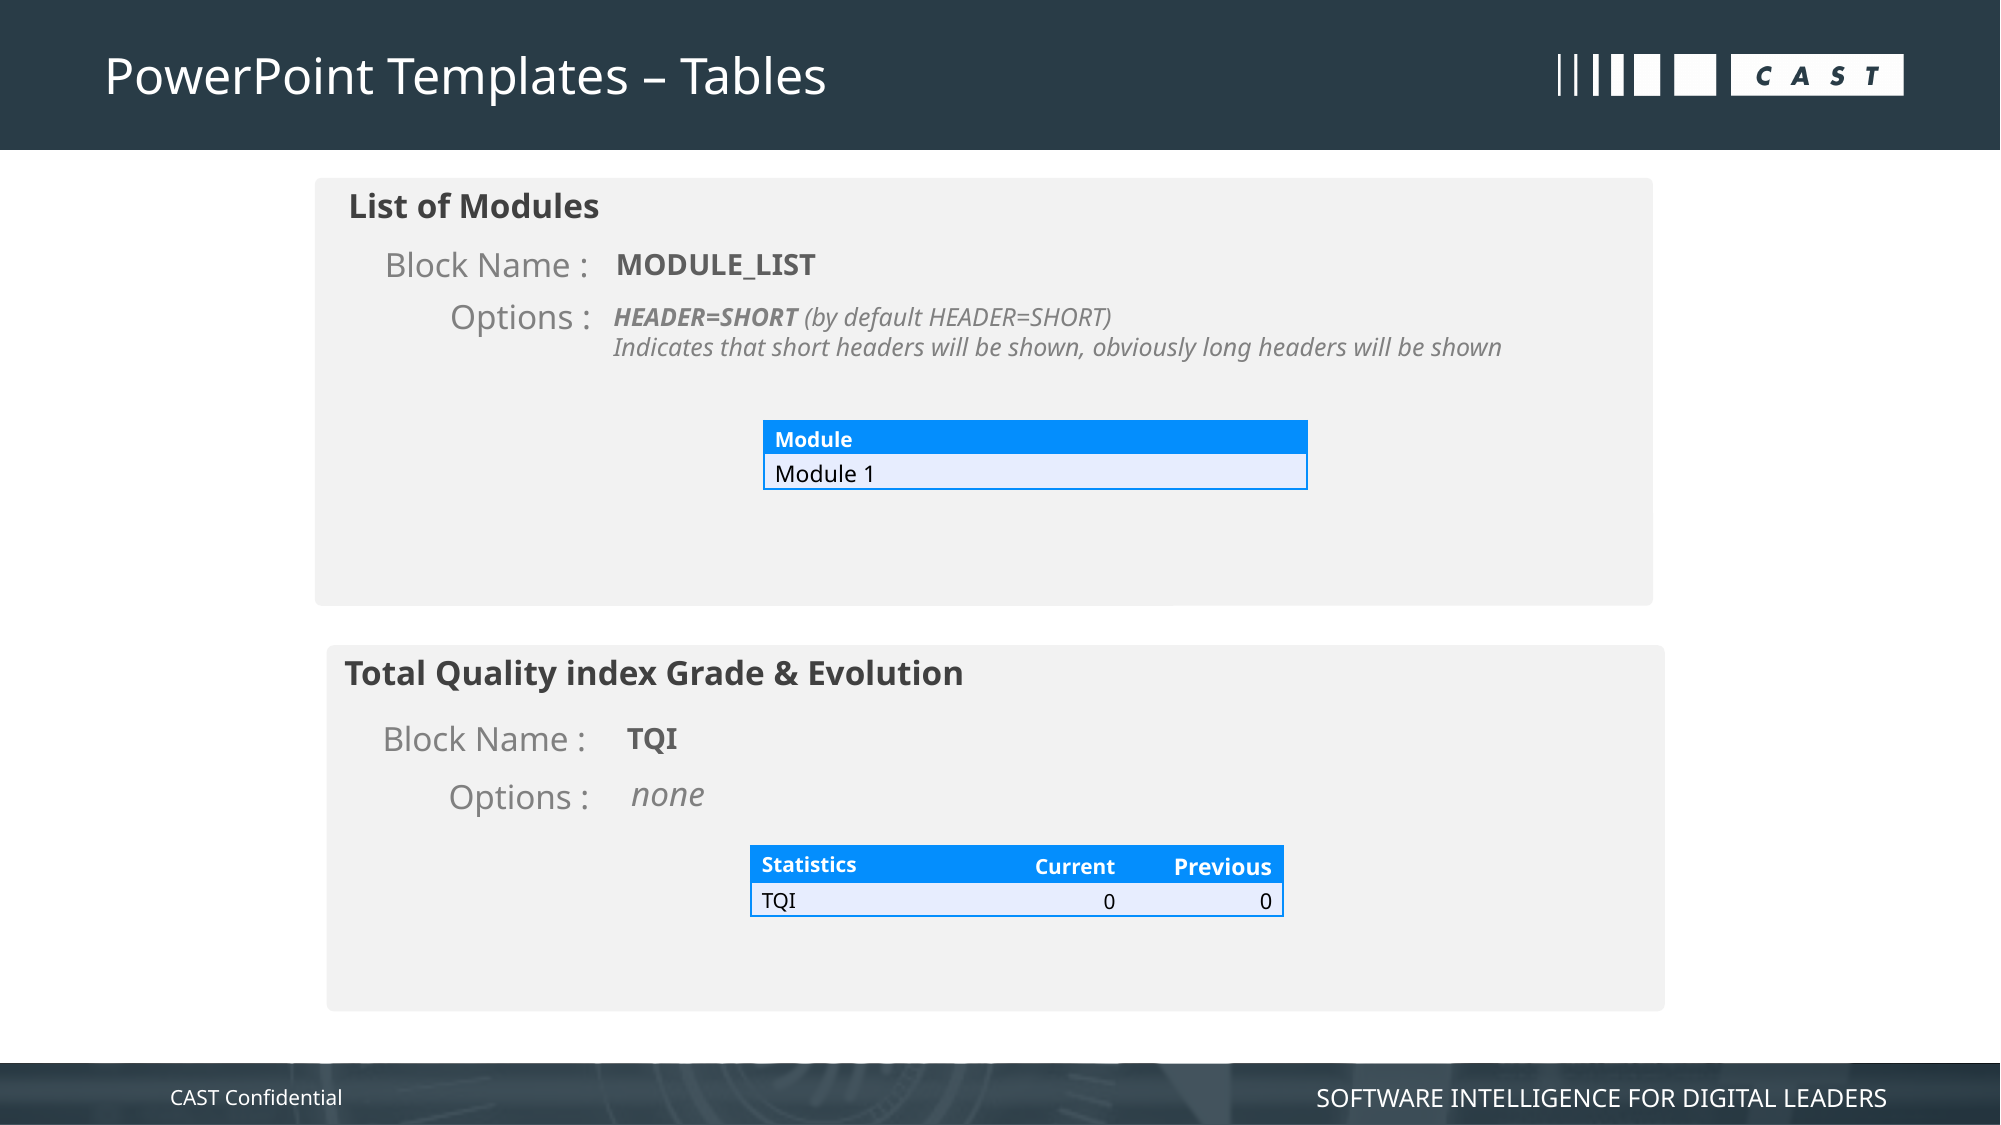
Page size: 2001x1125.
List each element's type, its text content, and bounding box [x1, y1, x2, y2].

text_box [314, 177, 1689, 606]
title PowerPoint Templates – Tables [89, 6, 1527, 150]
picture [1558, 54, 1904, 96]
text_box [314, 645, 1705, 1012]
